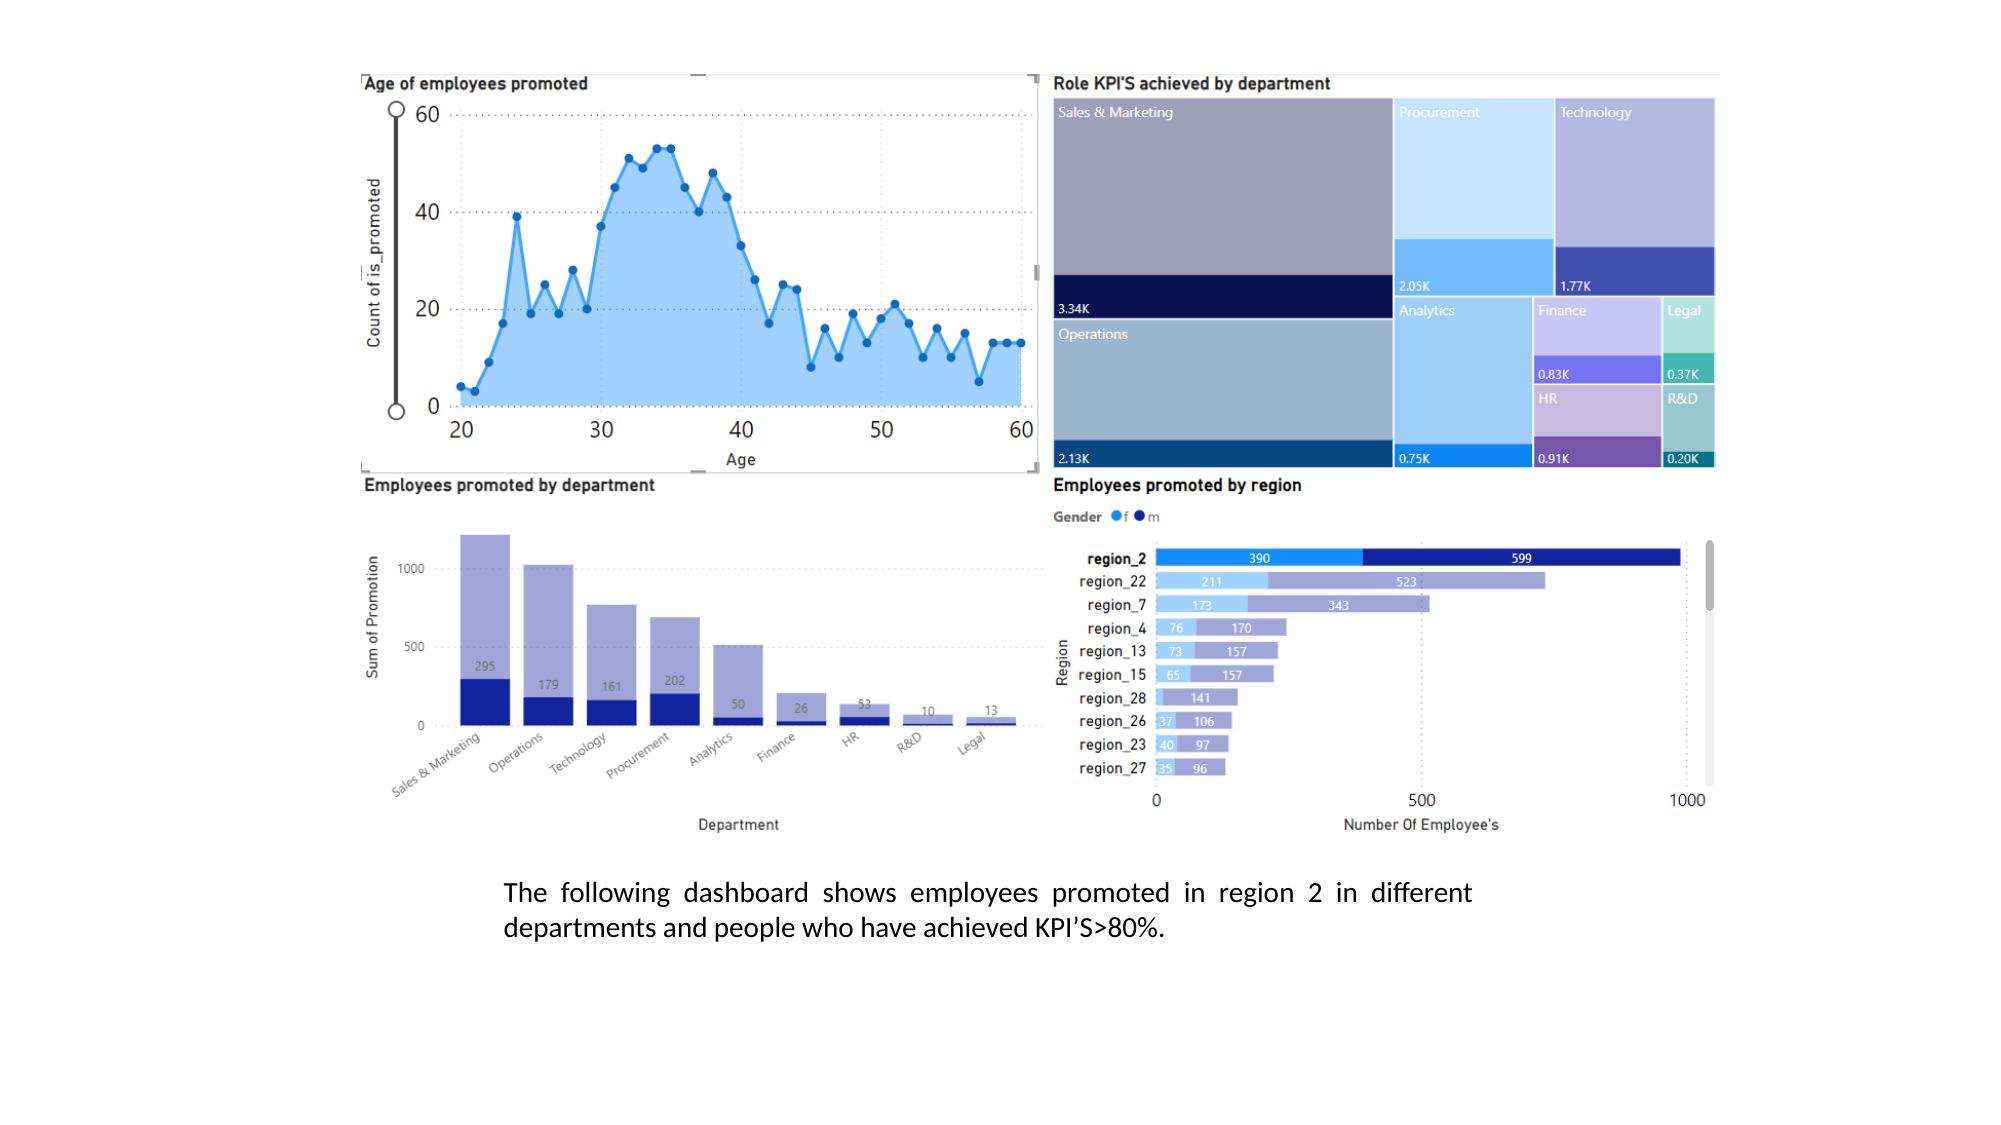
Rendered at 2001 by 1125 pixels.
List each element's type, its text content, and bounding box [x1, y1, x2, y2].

picture [361, 73, 1721, 837]
text_box The following dashboard shows employees promoted in region 2 in different departments and people who have achieved KPI’S>80%. [488, 866, 1489, 952]
